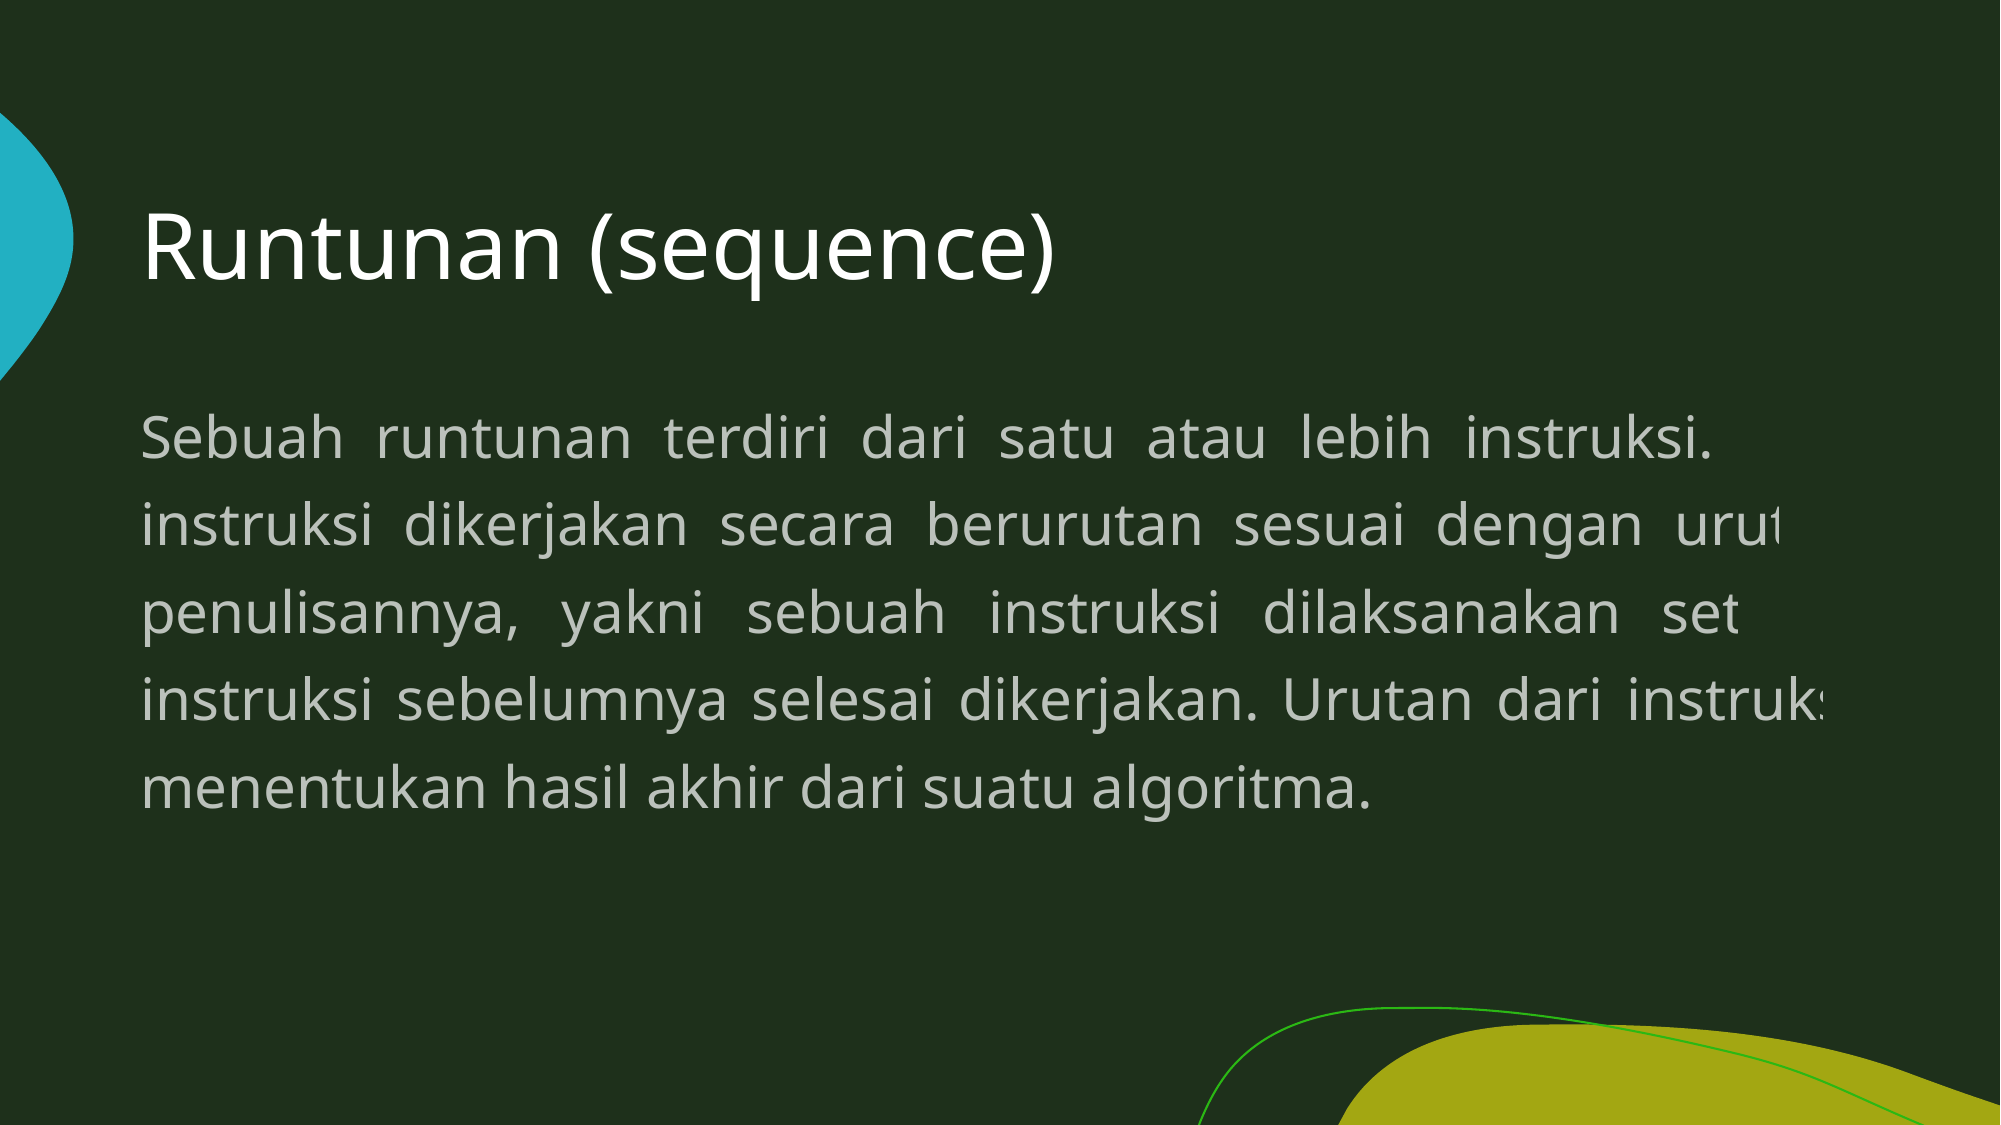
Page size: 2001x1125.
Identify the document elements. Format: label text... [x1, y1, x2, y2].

title Runtunan (sequence) [125, 125, 1875, 375]
list Sebuah runtunan terdiri dari satu atau lebih instruksi. Tiap instruksi dikerjakan secara berurutan sesuai dengan urutan penulisannya, yakni sebuah instruksi dilaksanakan setelah instruksi sebelumnya selesai dikerjakan. Urutan dari instruksi menentukan hasil akhir dari suatu algoritma. [125, 375, 1875, 1002]
